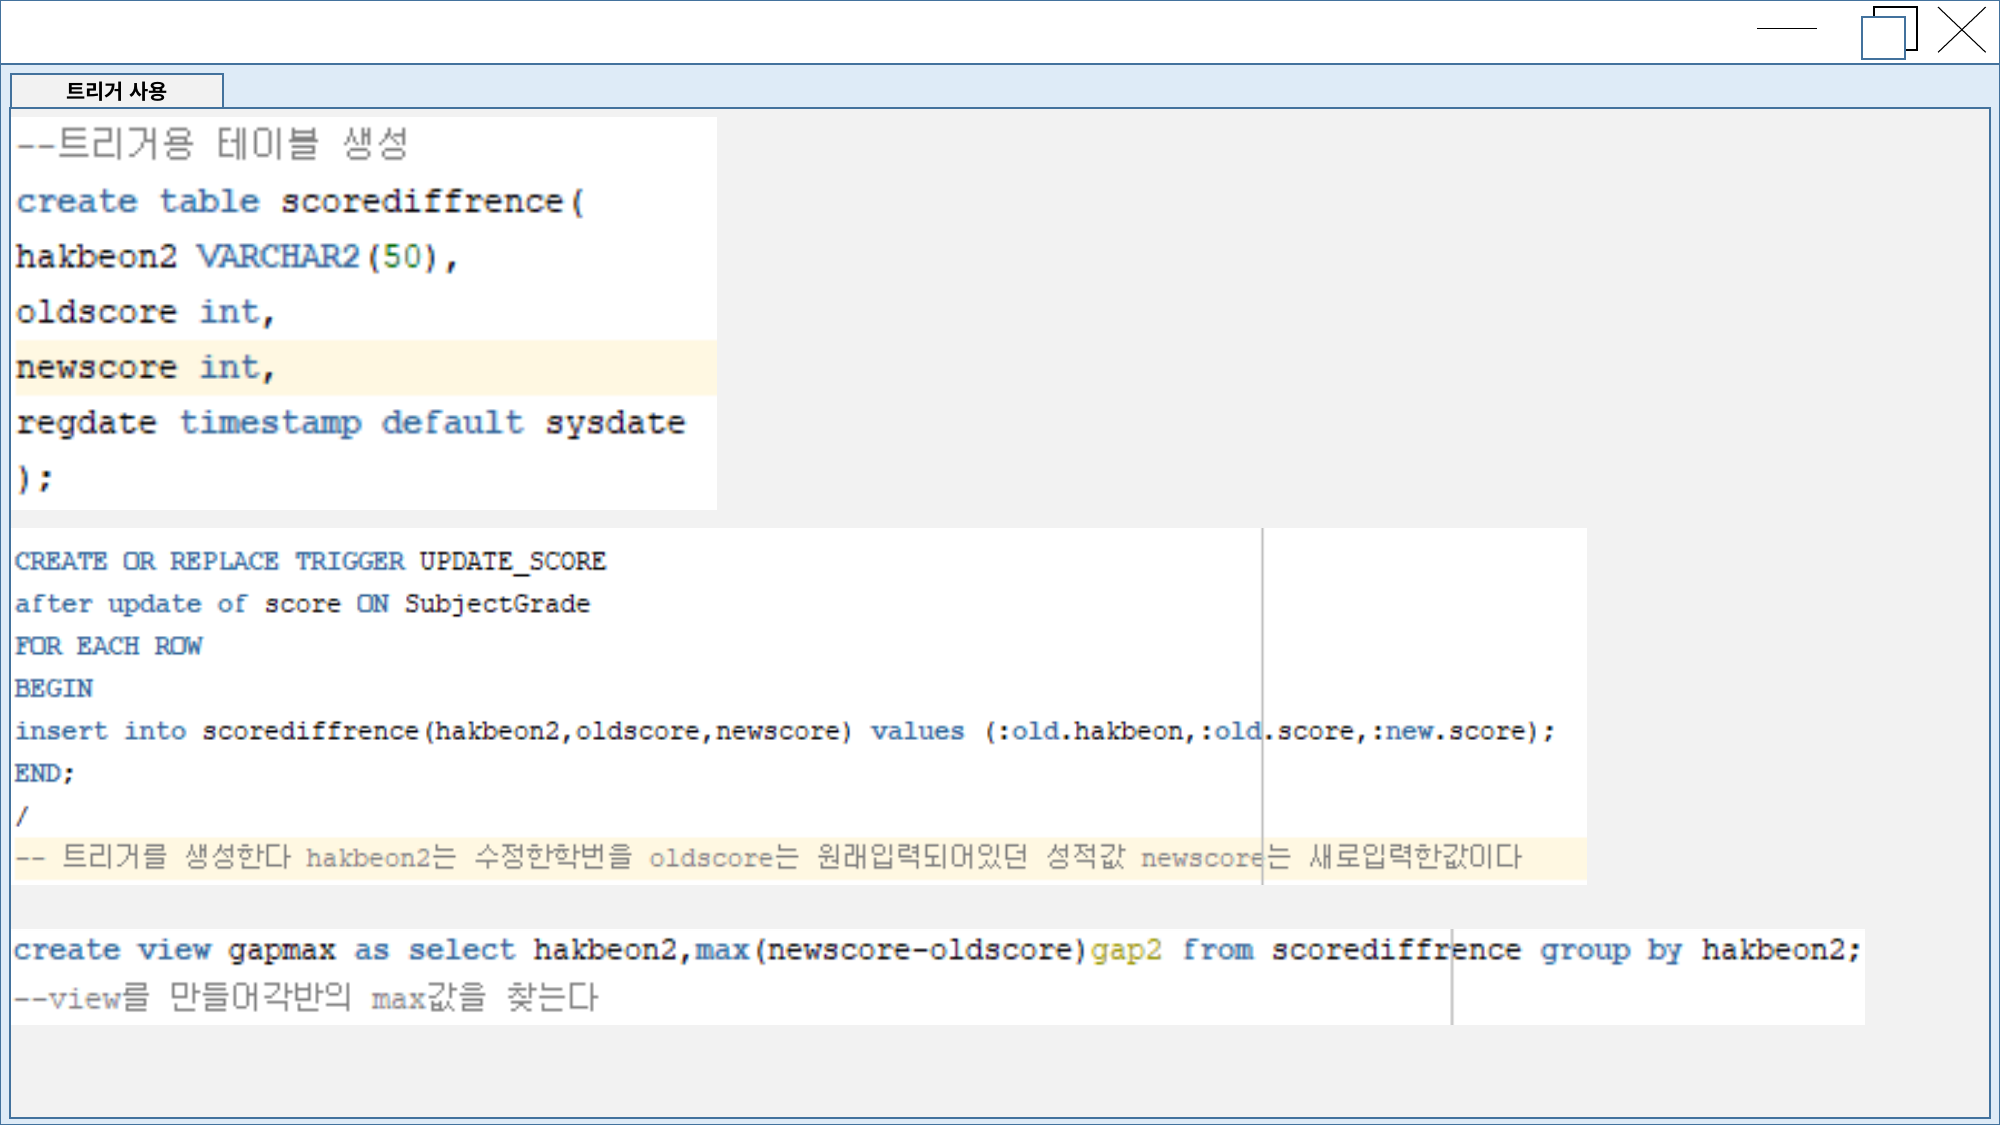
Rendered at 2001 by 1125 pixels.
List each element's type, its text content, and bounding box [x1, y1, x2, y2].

picture [11, 117, 717, 510]
text_box 트리거 사용 [10, 73, 224, 109]
text_box [0, 0, 2000, 65]
picture [11, 528, 1587, 885]
text_box [1873, 6, 1918, 51]
text_box [0, 65, 2000, 1125]
text_box [1861, 16, 1906, 60]
picture [11, 929, 1865, 1025]
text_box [1937, 7, 1986, 53]
text_box [9, 107, 1991, 1119]
